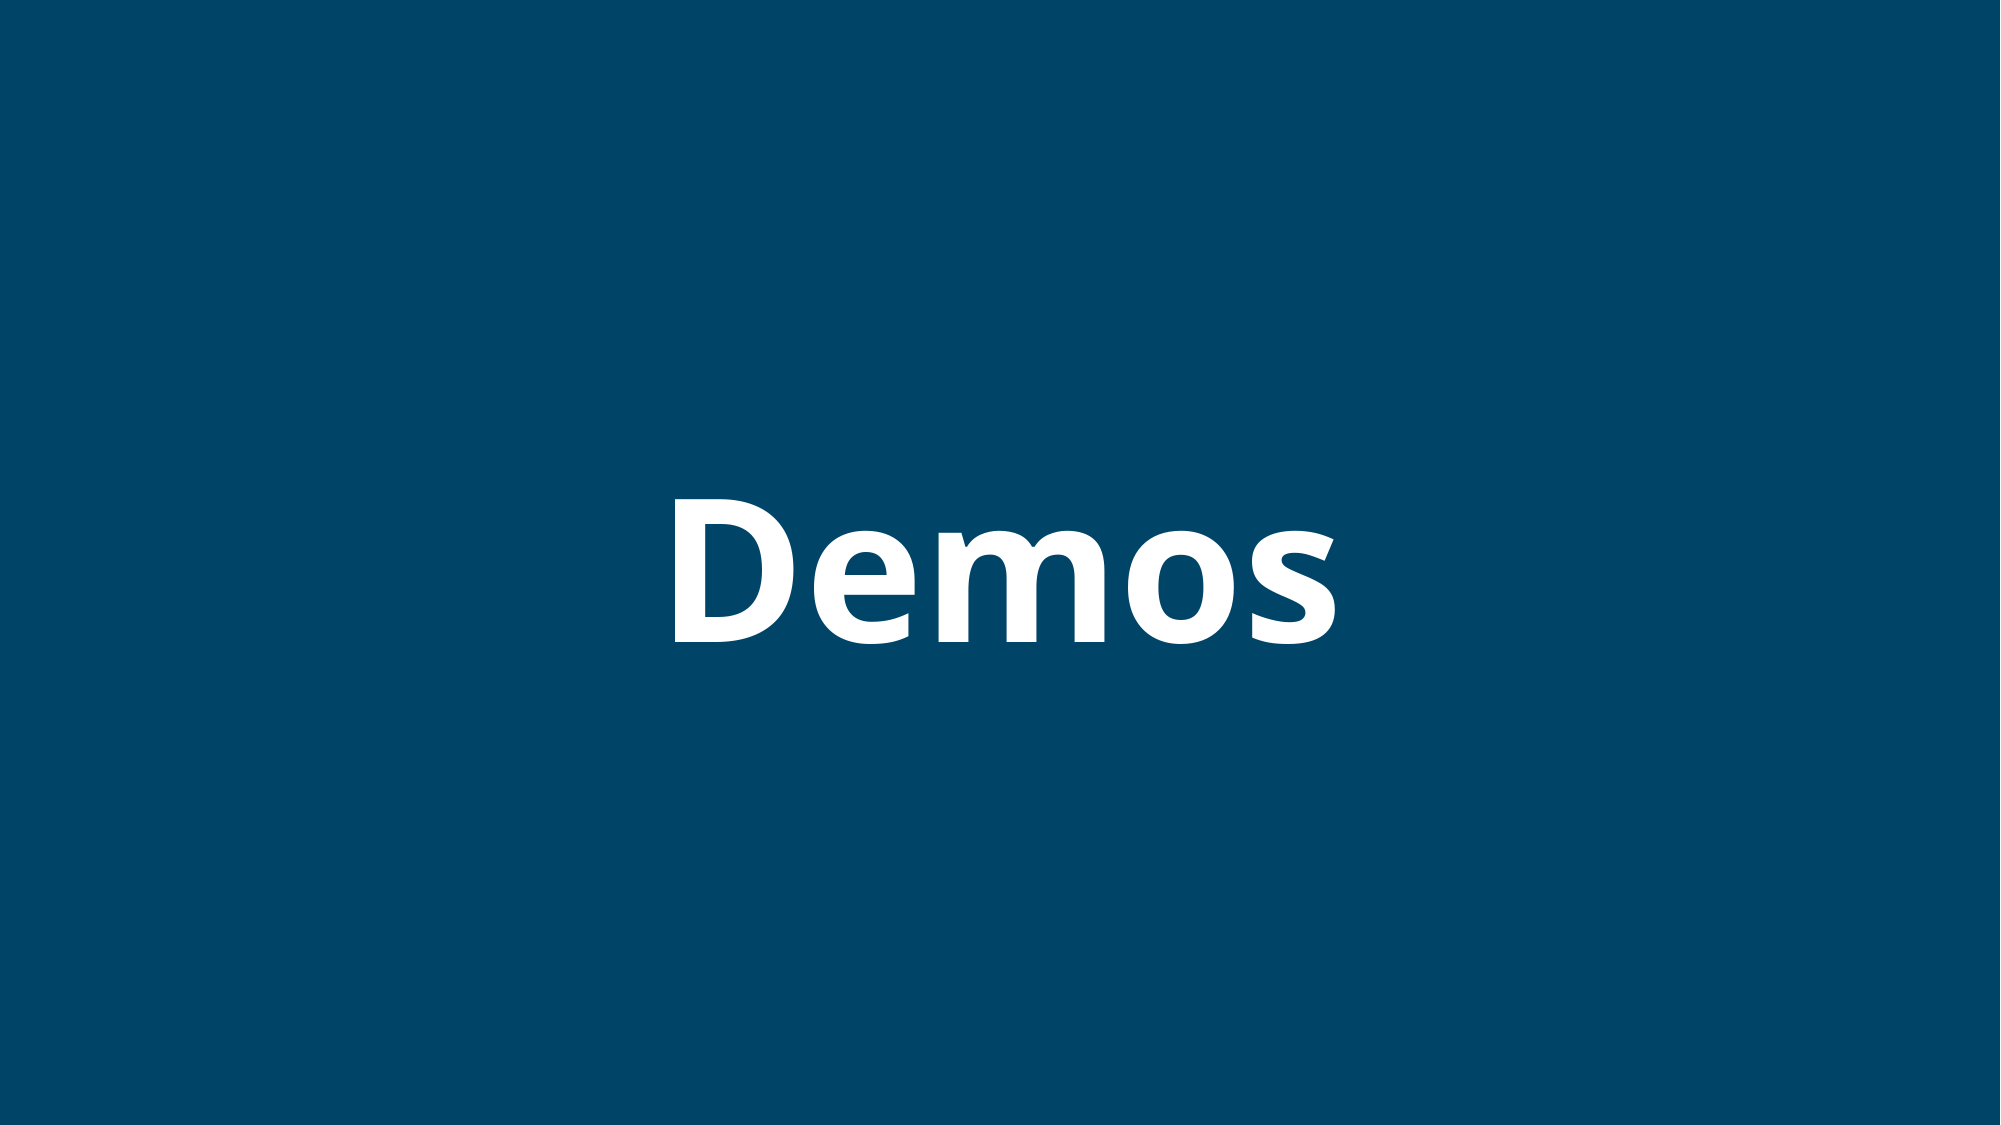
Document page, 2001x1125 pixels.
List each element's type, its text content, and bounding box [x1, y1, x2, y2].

text_box Demos [0, 435, 2000, 690]
